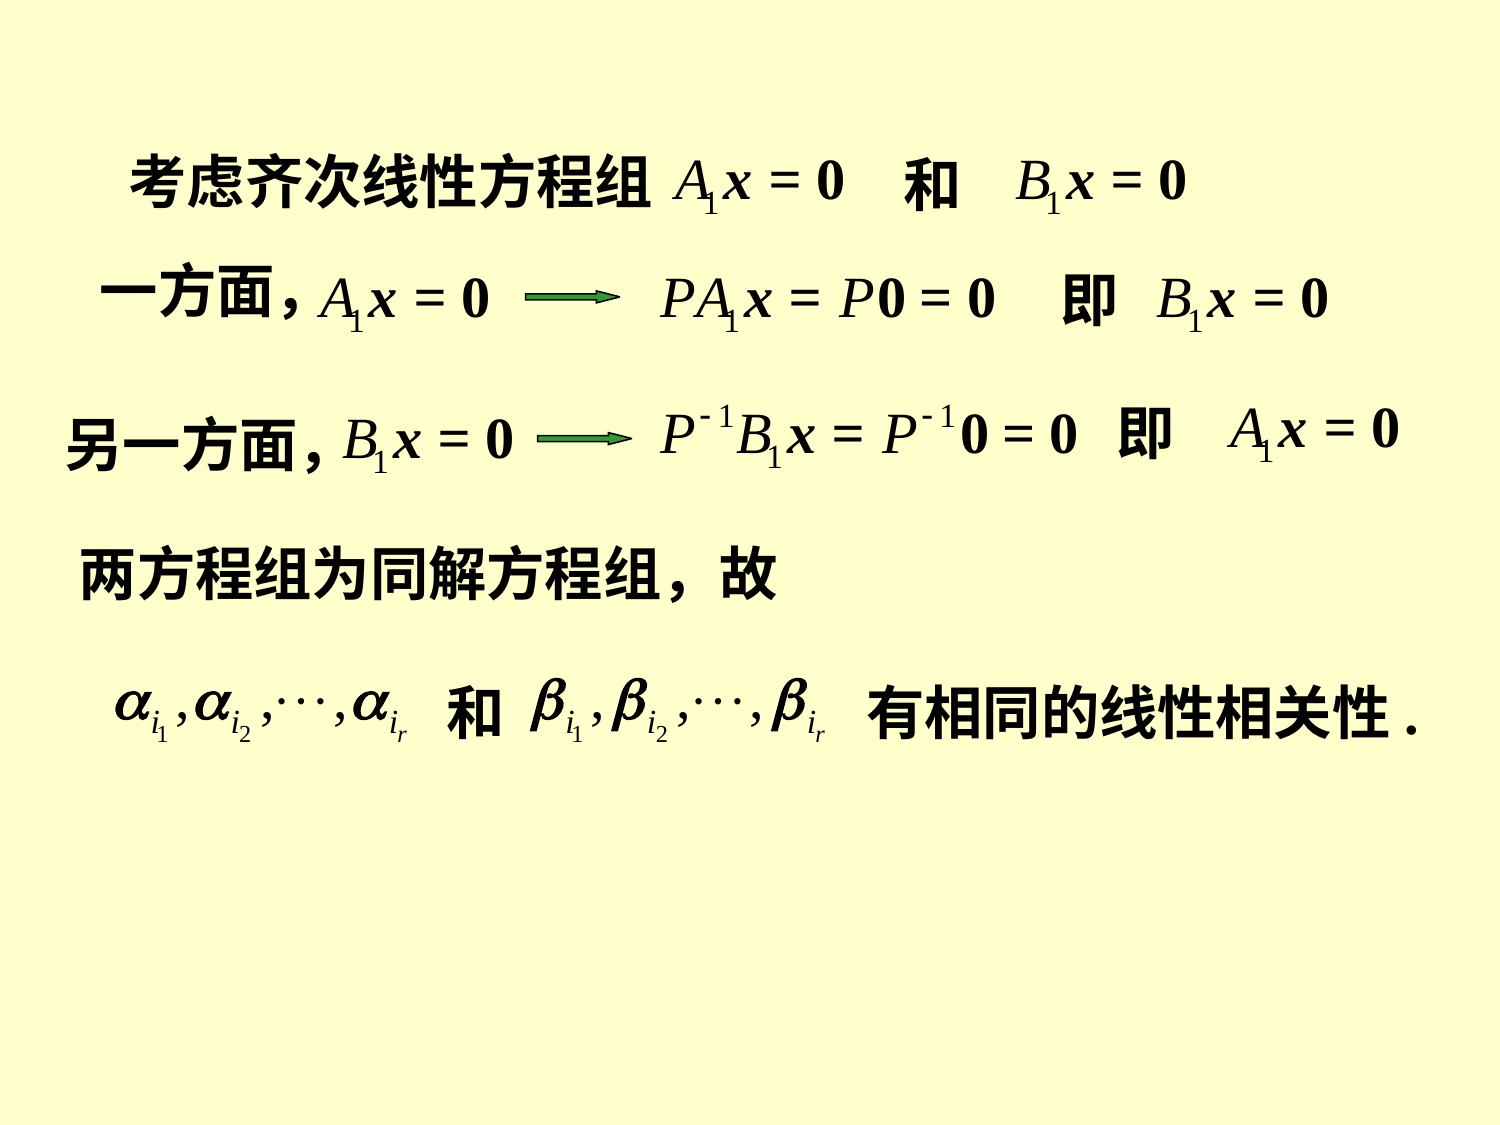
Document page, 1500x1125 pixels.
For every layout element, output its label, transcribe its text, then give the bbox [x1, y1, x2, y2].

text_box 即 [1045, 255, 1135, 341]
text_box 考虑齐次线性方程组 [114, 137, 668, 223]
text_box [537, 432, 632, 445]
text_box 和 [888, 140, 977, 226]
text_box 另一方面， [50, 400, 609, 485]
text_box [655, 266, 1000, 339]
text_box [112, 668, 415, 749]
text_box 即 [1101, 388, 1190, 474]
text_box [667, 148, 849, 221]
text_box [655, 396, 1081, 475]
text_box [312, 266, 495, 339]
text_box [1009, 148, 1192, 221]
text_box 和 [431, 668, 520, 754]
text_box [525, 290, 620, 303]
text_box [1151, 266, 1334, 339]
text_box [336, 408, 519, 480]
text_box 一方面， [85, 246, 585, 332]
text_box 有相同的线性相关性. [851, 668, 1434, 754]
text_box 两方程组为同解方程组，故 [64, 530, 793, 615]
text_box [525, 668, 835, 749]
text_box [1222, 396, 1405, 469]
